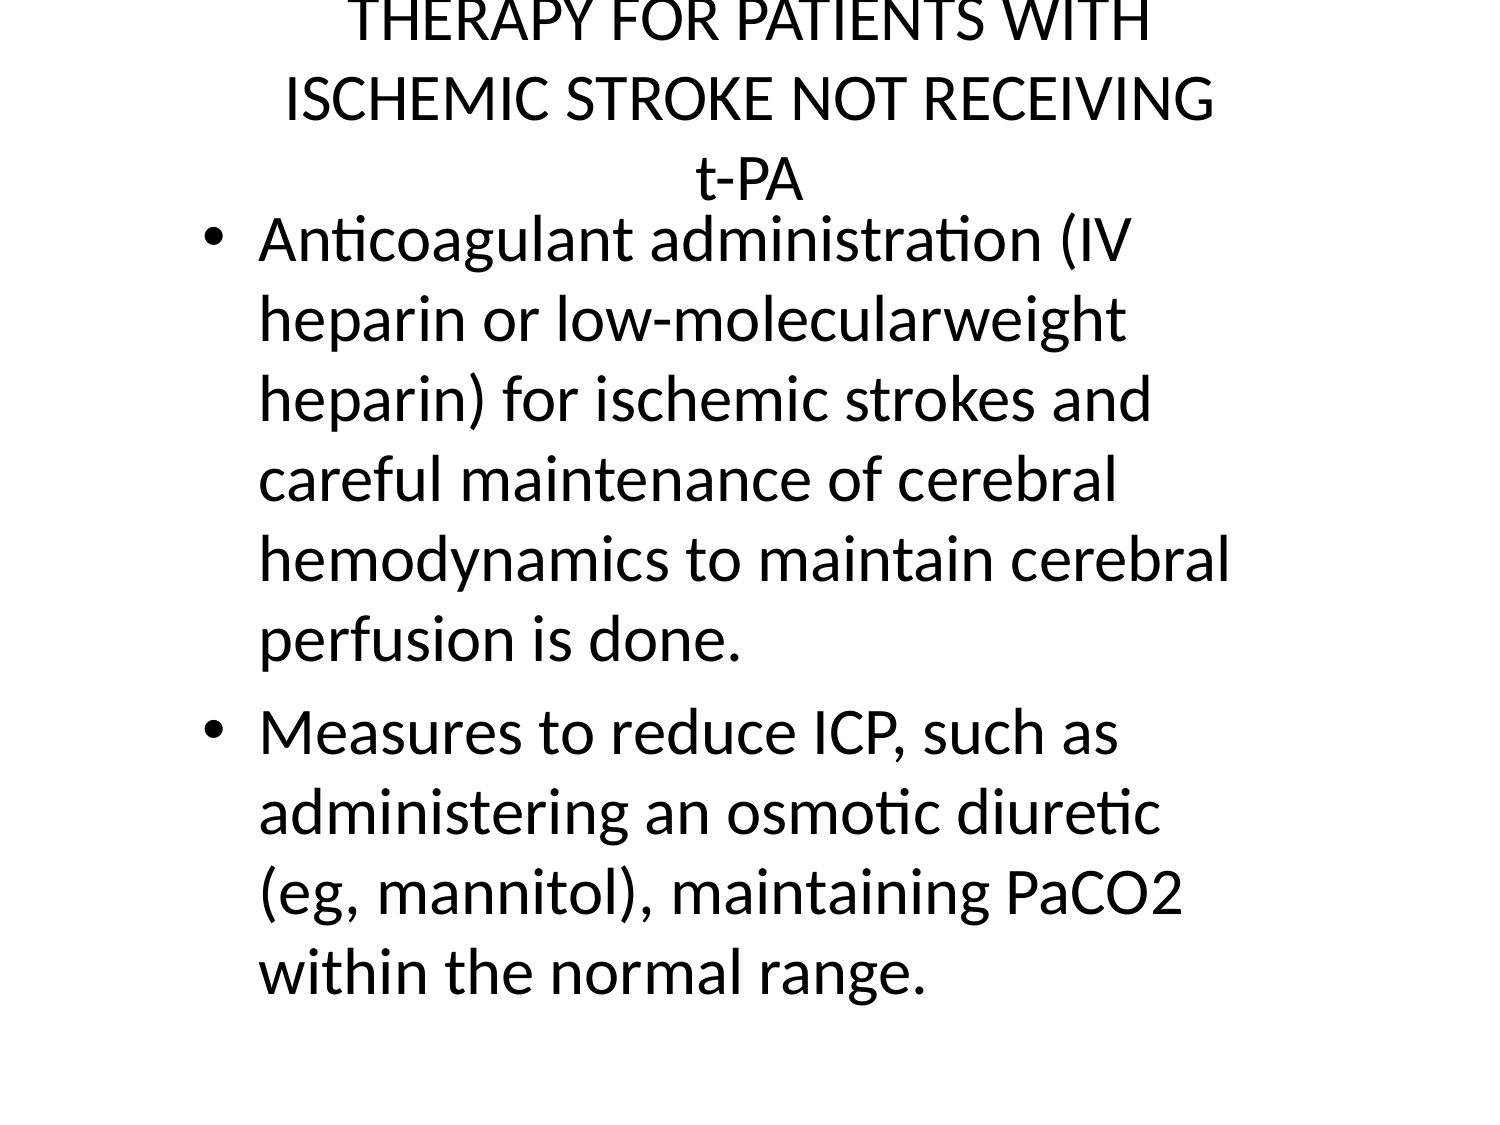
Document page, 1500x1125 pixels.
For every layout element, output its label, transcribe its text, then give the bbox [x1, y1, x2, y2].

list Anticoagulant administration (IV heparin or low-molecularweight heparin) for ischemic strokes and careful maintenance of cerebral hemodynamics to maintain cerebral perfusion is done. Measures to reduce ICP, such as administering an osmotic diuretic (eg, mannitol), maintaining PaCO2 within the normal range. [187, 187, 1294, 1125]
title THERAPY FOR PATIENTS WITH ISCHEMIC STROKE NOT RECEIVING t-PA [243, 0, 1257, 187]
